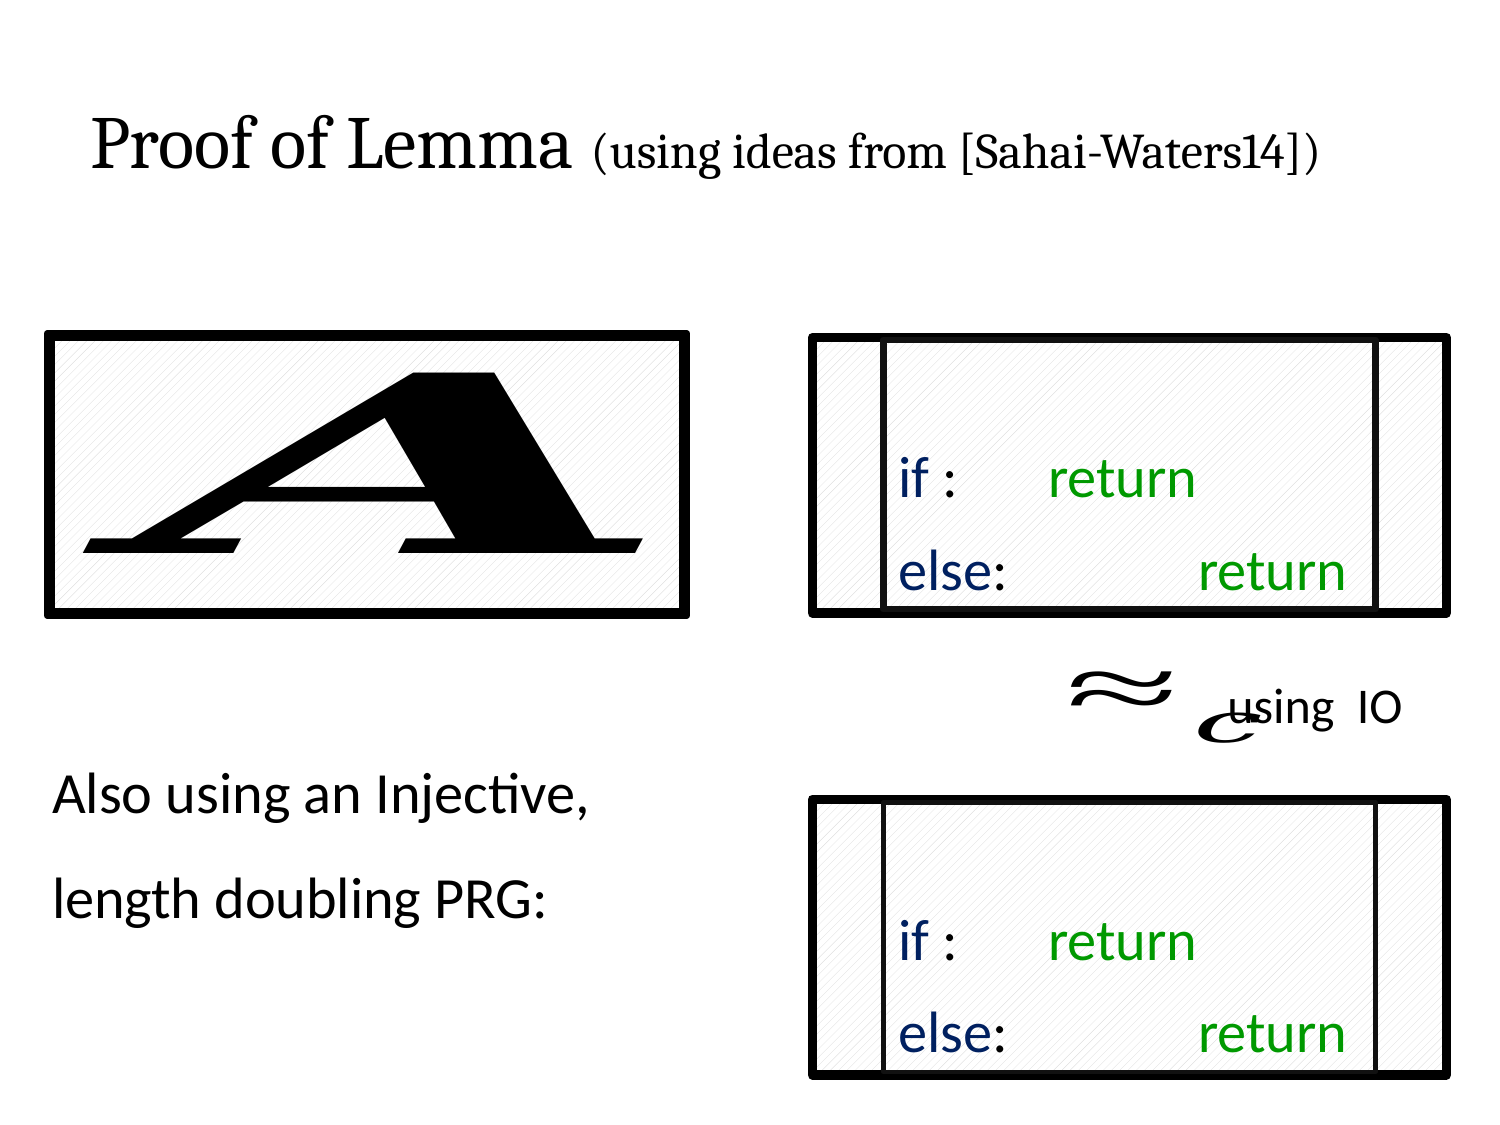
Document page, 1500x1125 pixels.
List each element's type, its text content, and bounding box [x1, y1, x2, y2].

text_box [810, 797, 1448, 1077]
title Proof of Lemma (using ideas from [Sahai-Waters14]) [75, 45, 1425, 233]
text_box [810, 335, 1448, 615]
text_box using IO [1212, 665, 1450, 741]
text_box [50, 337, 684, 612]
